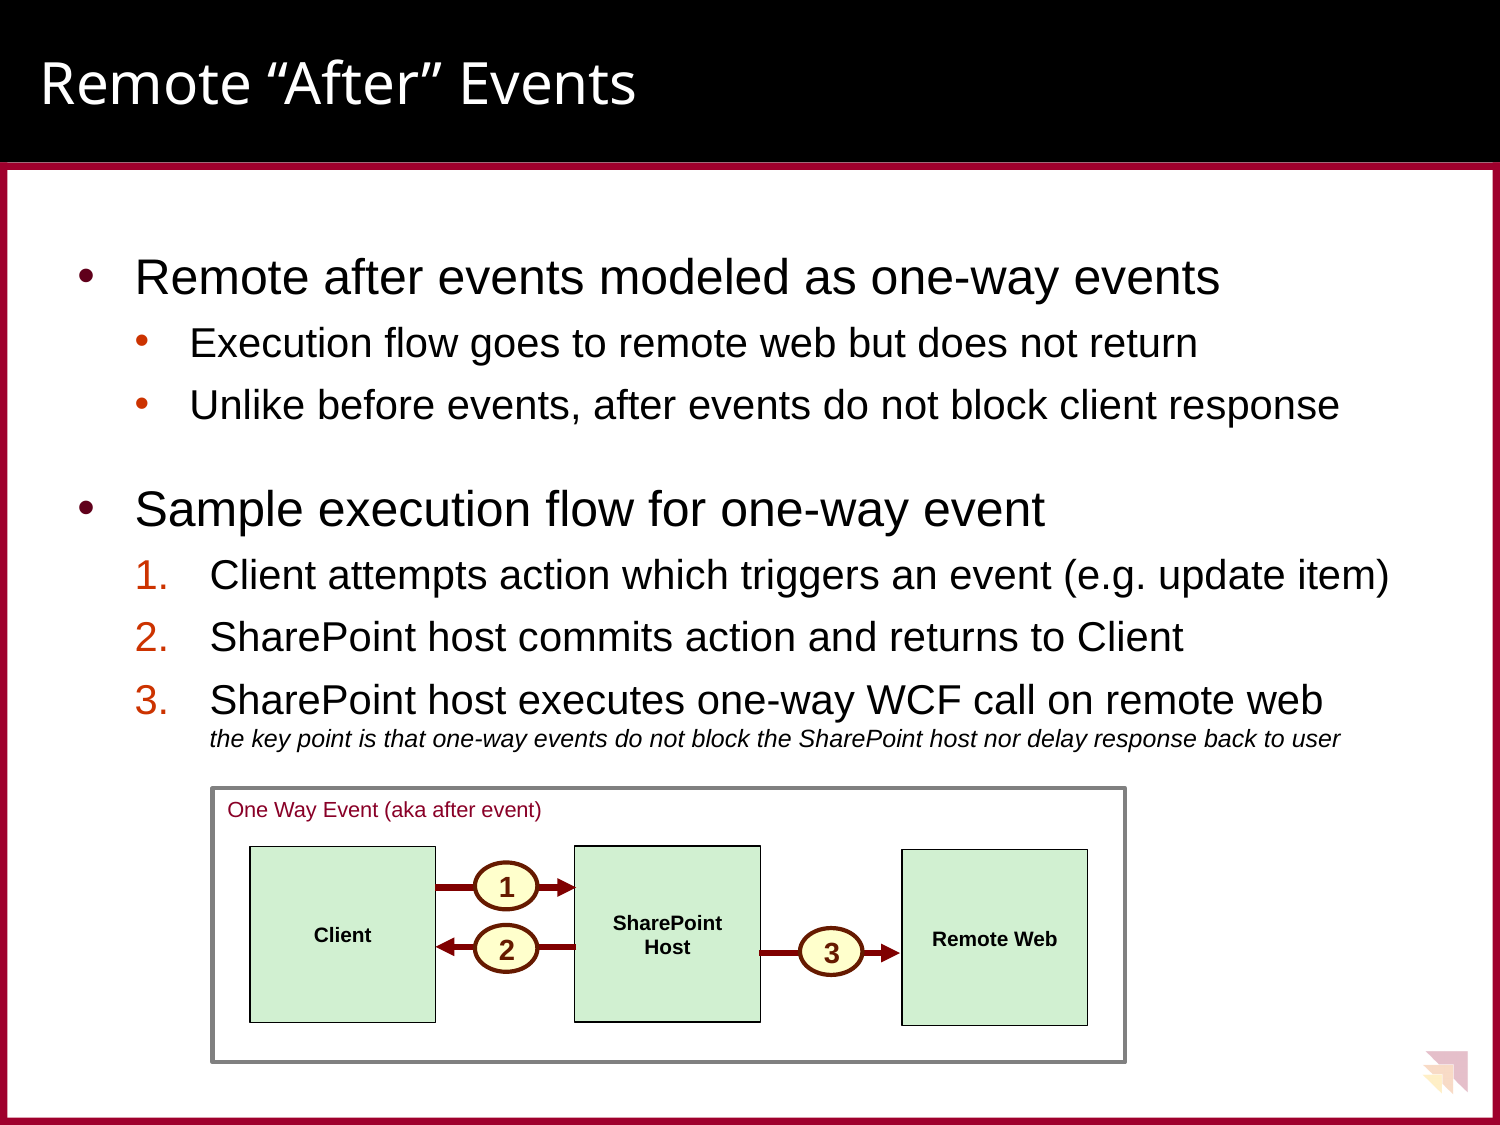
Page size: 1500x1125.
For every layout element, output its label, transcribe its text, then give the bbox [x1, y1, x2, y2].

text_box 2 [473, 922, 540, 946]
text_box 3 [797, 925, 865, 952]
title Remote “After” Events [24, 12, 1438, 150]
text_box 1 [481, 903, 531, 912]
list Remote after events modeled as one-way events Execution flow goes to remote web but does not return Unlike before events, after events do not block client response Sample execution flow for one-way event Client attempts action which triggers an event (e.g. update item) SharePoint host commits action and returns to Client SharePoint host executes one-way WCF call on remote web the key point is that one-way events do not block the SharePoint host nor delay response back to user [62, 237, 1438, 1088]
text_box Remote Web [900, 848, 1090, 1028]
text_box 3 [805, 968, 857, 978]
text_box 2 [478, 962, 535, 974]
text_box Client [248, 844, 438, 1025]
text_box 1 [472, 860, 540, 887]
text_box SharePoint Host [573, 844, 762, 1024]
text_box One Way Event (aka after event) [210, 786, 1127, 1064]
